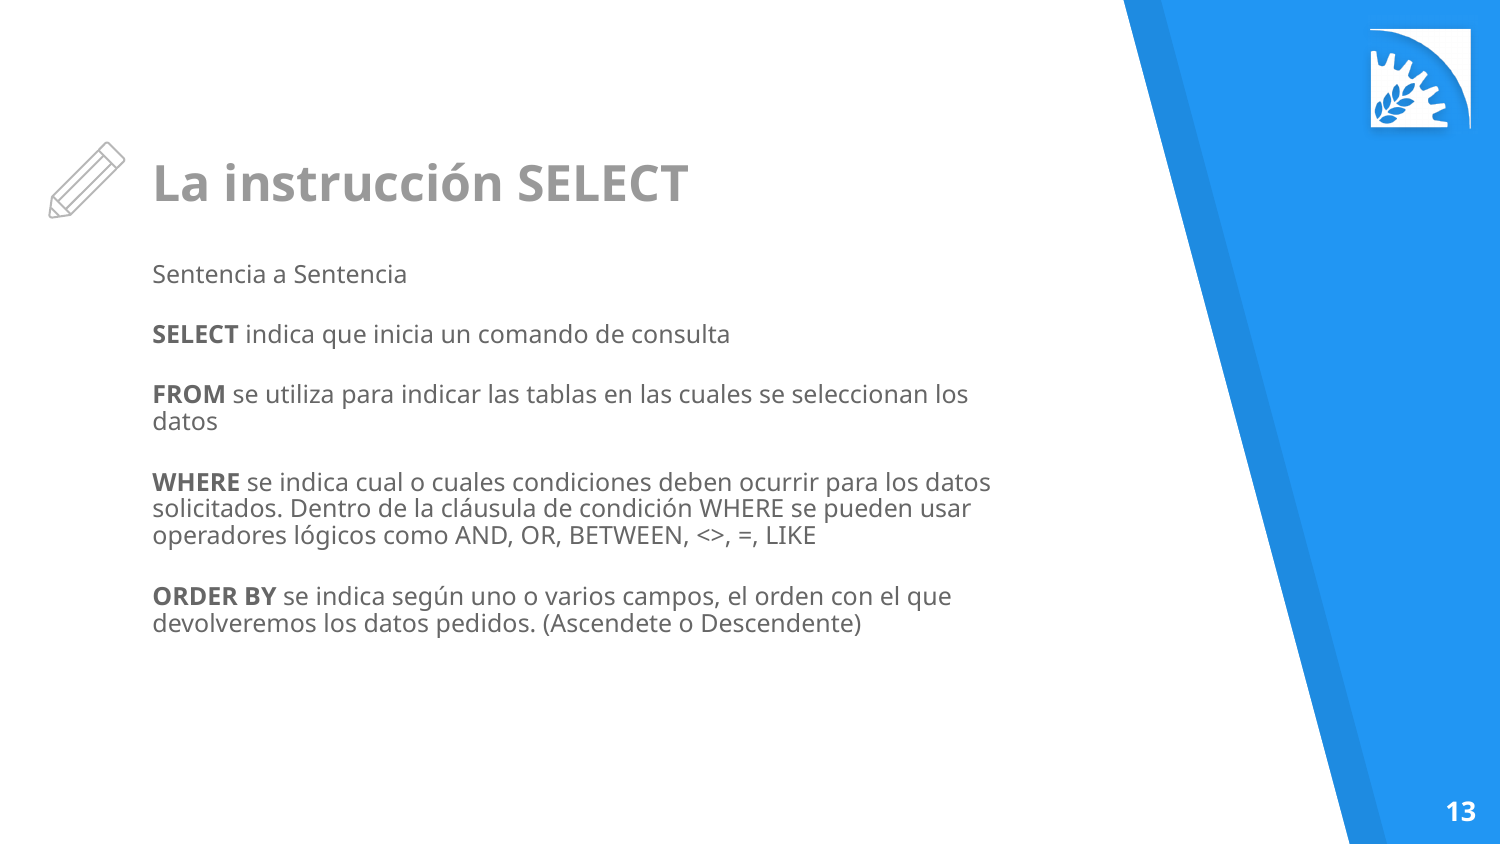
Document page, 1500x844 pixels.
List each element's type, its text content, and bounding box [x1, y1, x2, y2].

slide_number ‹#› [1401, 779, 1492, 844]
picture [1367, 15, 1479, 134]
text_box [49, 142, 125, 218]
list Sentencia a Sentencia SELECT indica que inicia un comando de consulta FROM se utiliza para indicar las tablas en las cuales se seleccionan los datos WHERE se indica cual o cuales condiciones deben ocurrir para los datos solicitados. Dentro de la cláusula de condición WHERE se pueden usar operadores lógicos como AND, OR, BETWEEN, <>, =, LIKE ORDER BY se indica según uno o varios campos, el orden con el que devolveremos los datos pedidos. (Ascendete o Descendente) [137, 246, 1011, 759]
title La instrucción SELECT [137, 146, 1011, 227]
